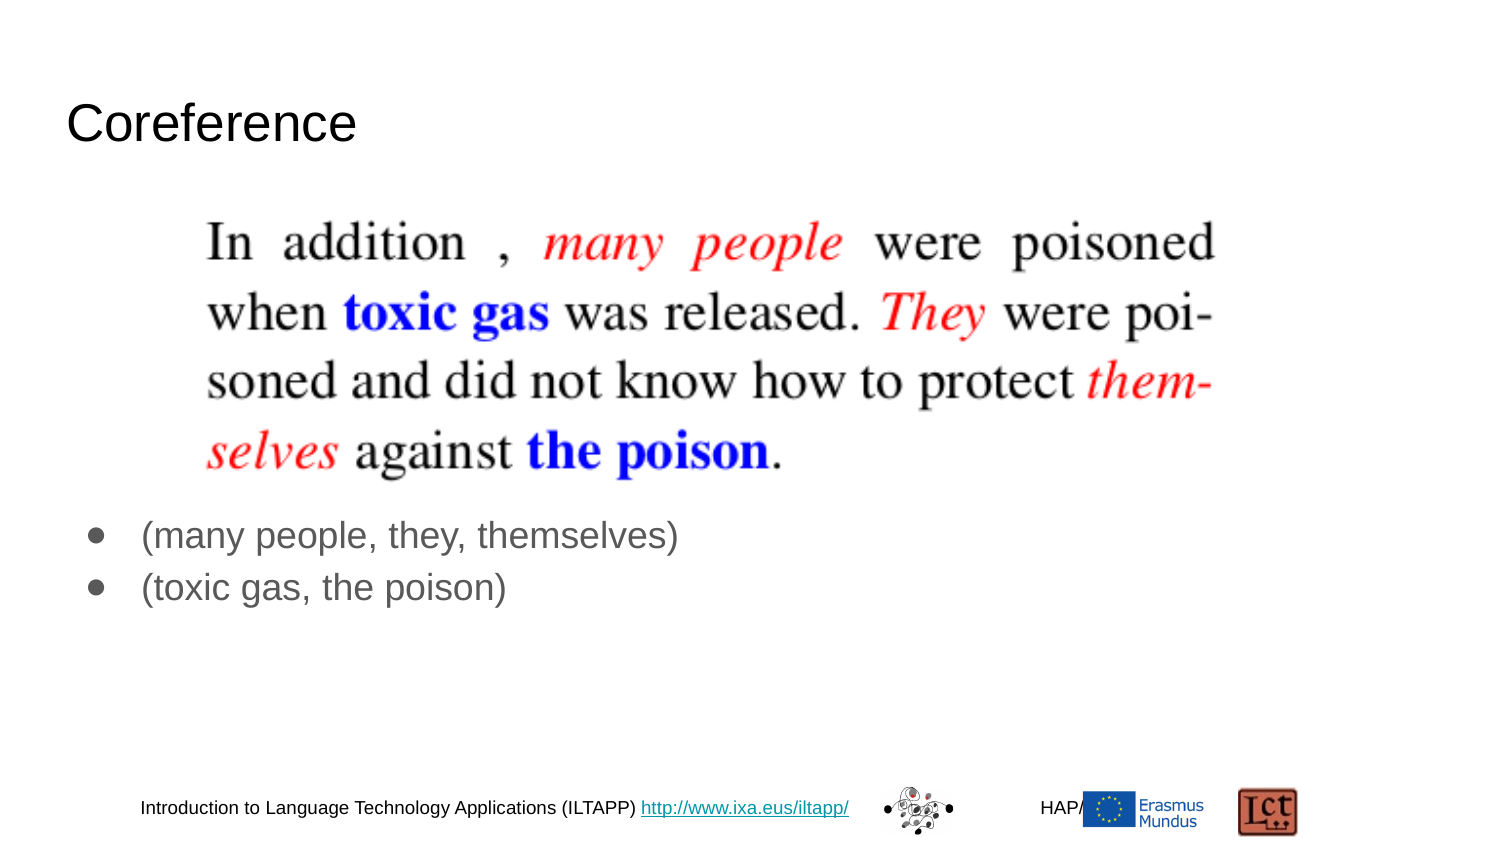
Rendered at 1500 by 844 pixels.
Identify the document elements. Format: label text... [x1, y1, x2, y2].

picture [1078, 786, 1215, 840]
picture [195, 214, 1226, 498]
title Coreference [51, 72, 1449, 167]
picture [1238, 787, 1298, 837]
list (many people, they, themselves) (toxic gas, the poison) [51, 189, 1449, 750]
picture [882, 787, 954, 837]
